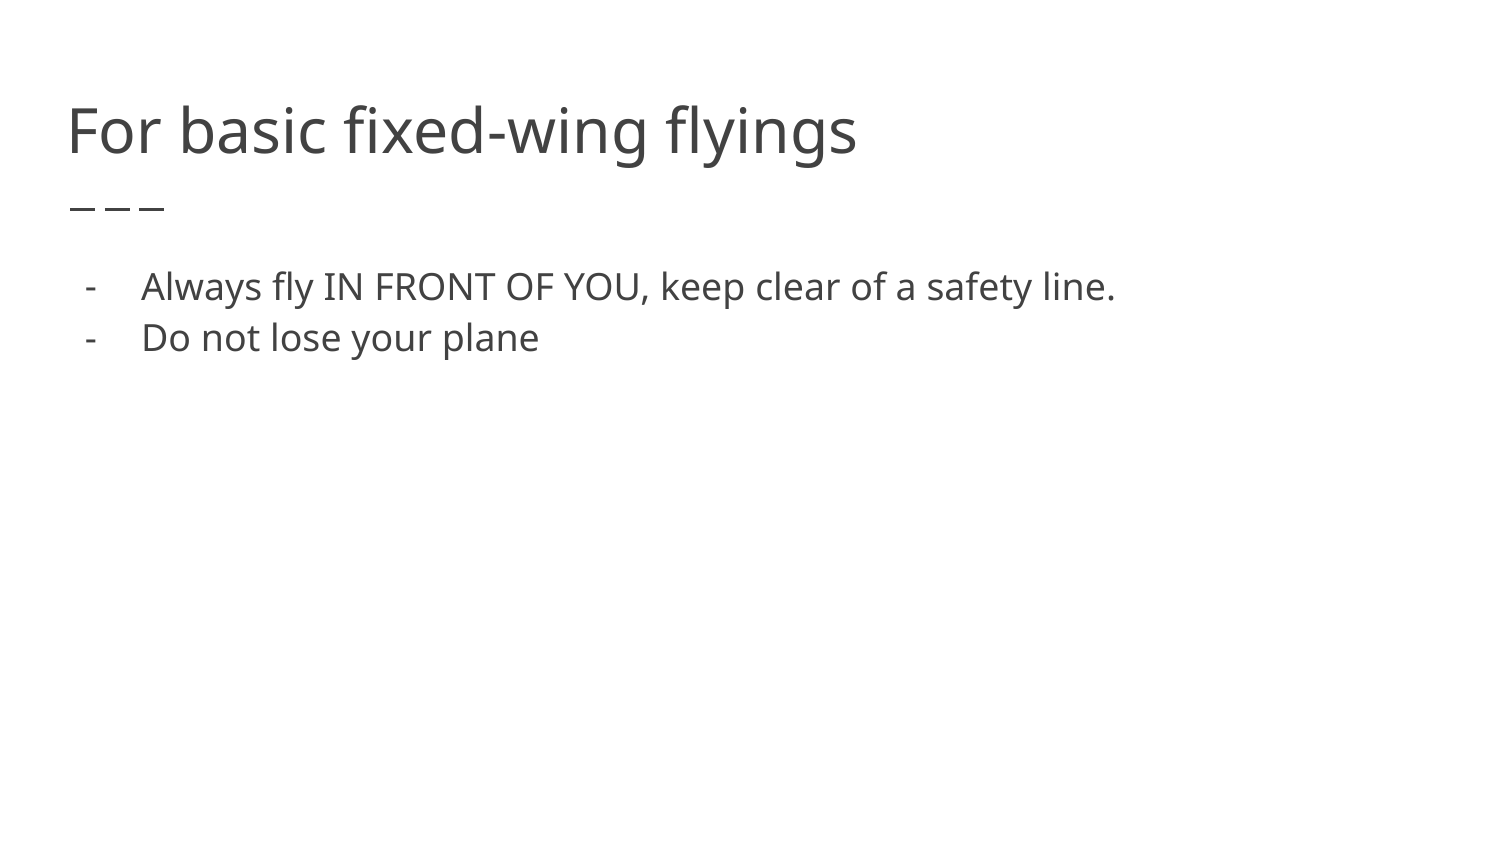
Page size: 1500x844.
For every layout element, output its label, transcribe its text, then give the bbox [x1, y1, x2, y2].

title For basic fixed-wing flyings [51, 61, 1449, 182]
list Always fly IN FRONT OF YOU, keep clear of a safety line. Do not lose your plane [51, 240, 1449, 750]
